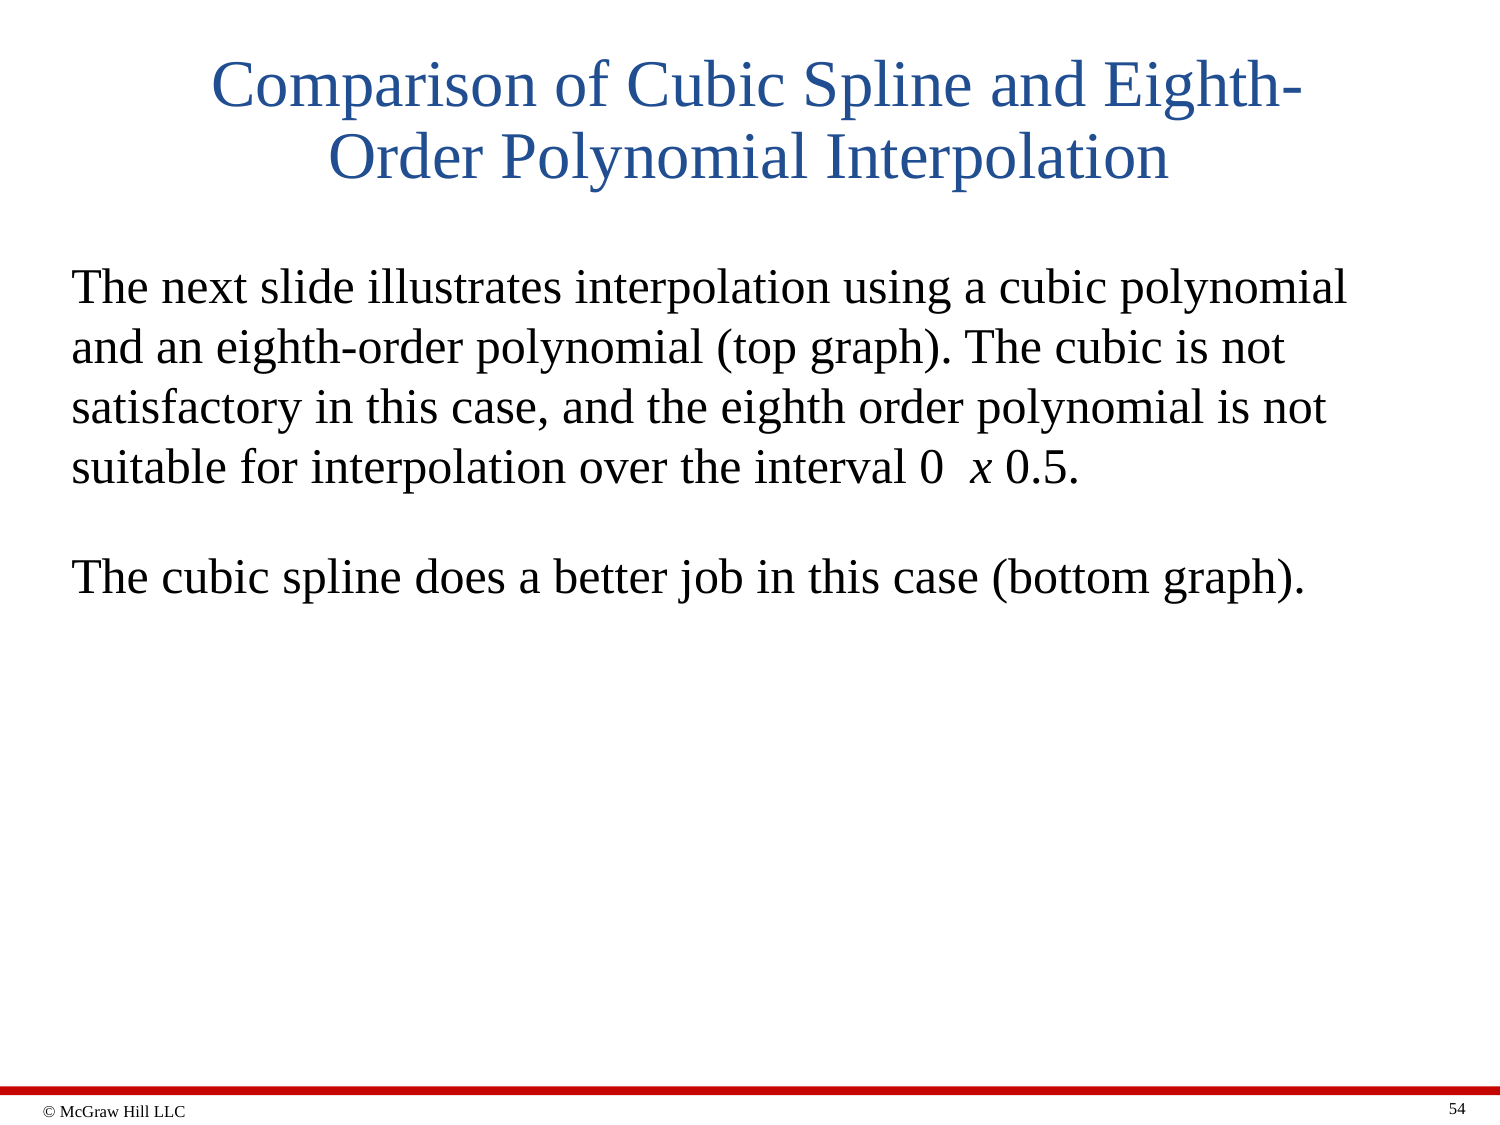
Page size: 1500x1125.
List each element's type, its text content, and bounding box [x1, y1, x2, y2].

title Comparison of Cubic Spline and Eighth-Order Polynomial Interpolation [133, 22, 1367, 221]
slide_number 54 [1415, 1094, 1474, 1122]
